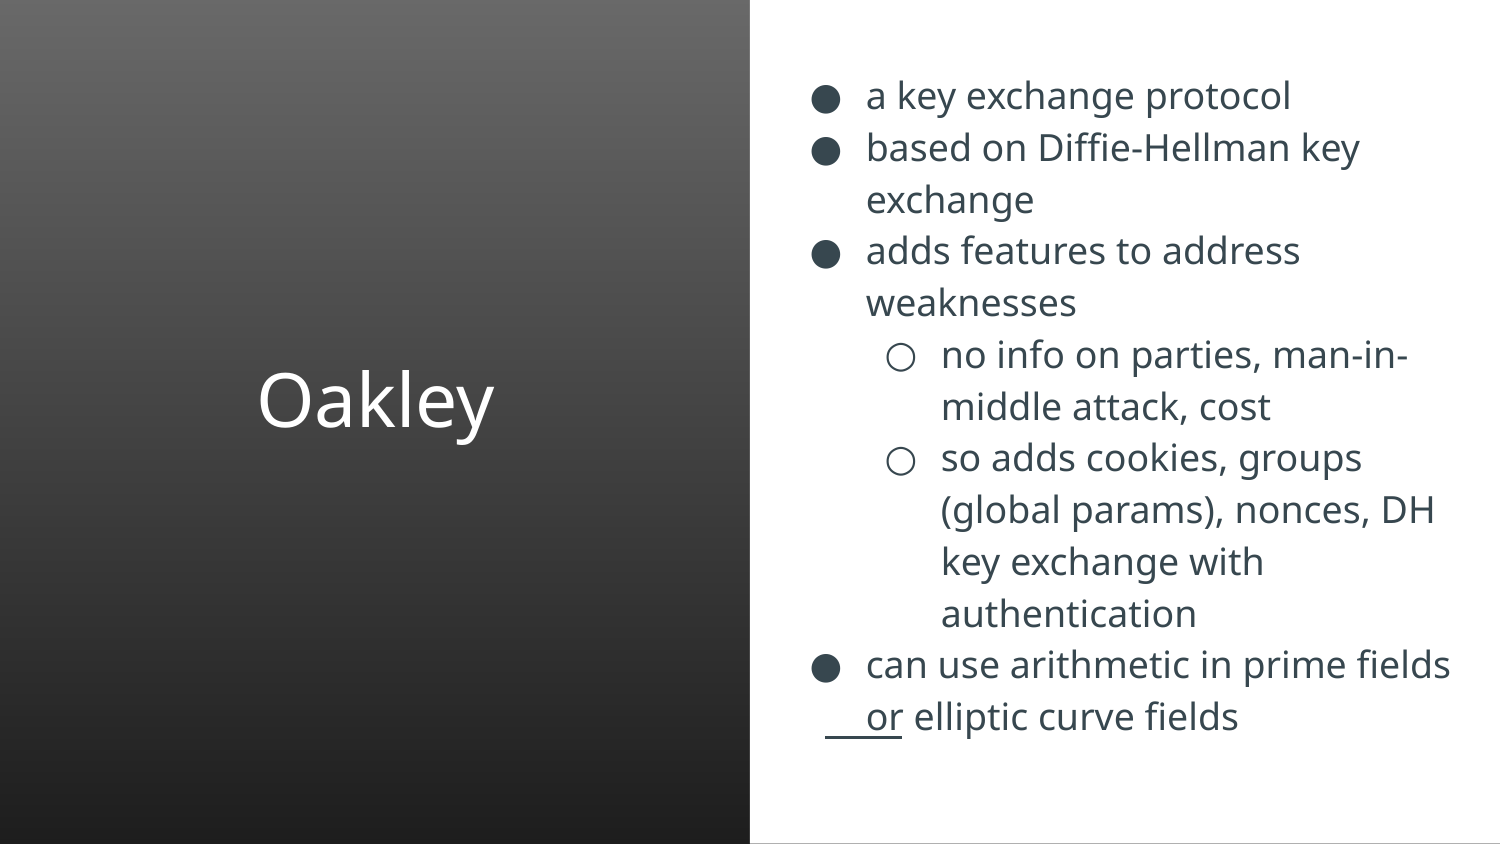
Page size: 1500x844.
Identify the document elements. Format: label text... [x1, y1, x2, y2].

list a key exchange protocol based on Diffie-Hellman key exchange adds features to address weaknesses no info on parties, man-in-middle attack, cost so adds cookies, groups (global params), nonces, DH key exchange with authentication can use arithmetic in prime fields or elliptic curve fields [775, 118, 1474, 725]
title Oakley [43, 177, 708, 458]
